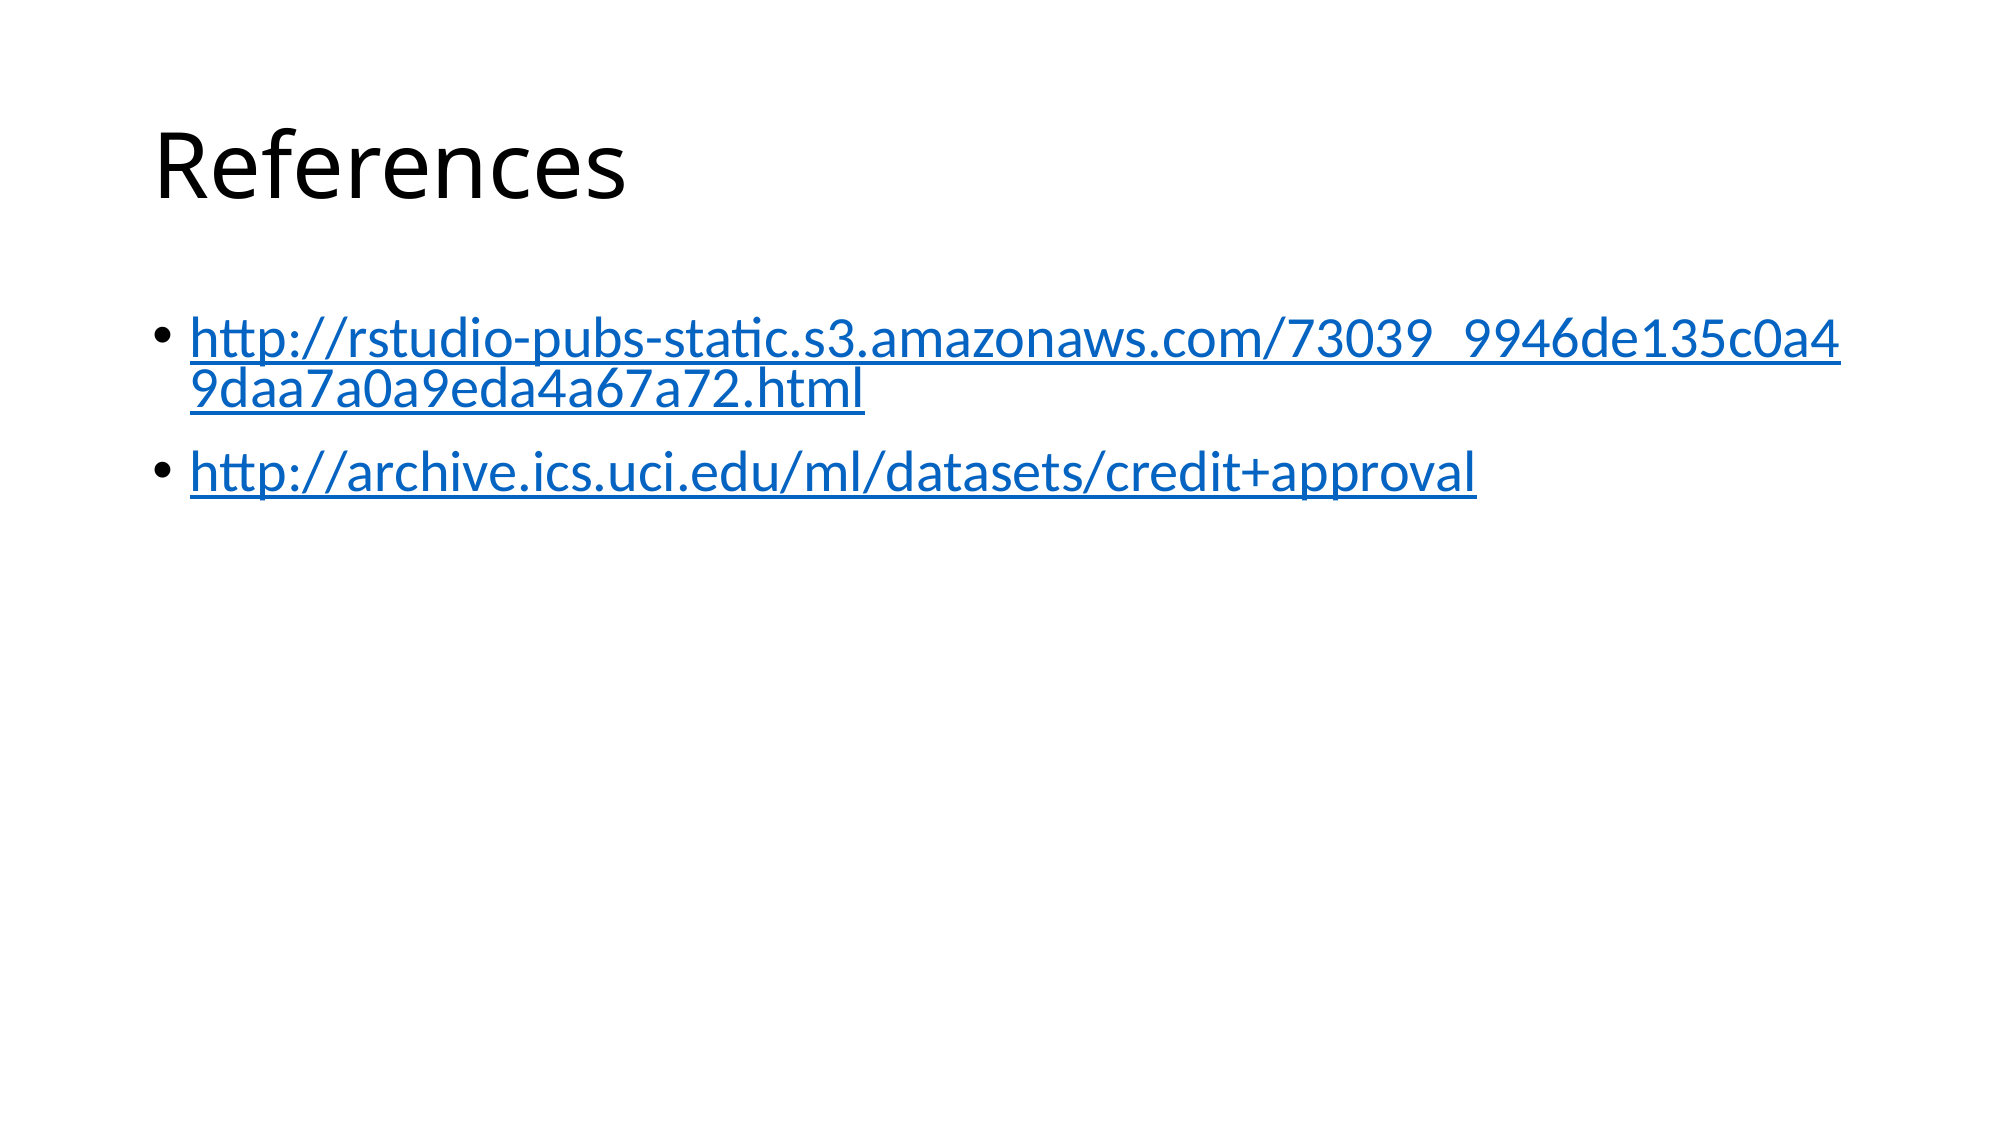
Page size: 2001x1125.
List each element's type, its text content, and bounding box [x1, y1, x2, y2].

title References [137, 59, 1863, 278]
list http://rstudio-pubs-static.s3.amazonaws.com/73039_9946de135c0a49daa7a0a9eda4a67a72.html http://archive.ics.uci.edu/ml/datasets/credit+approval [137, 299, 1863, 1014]
